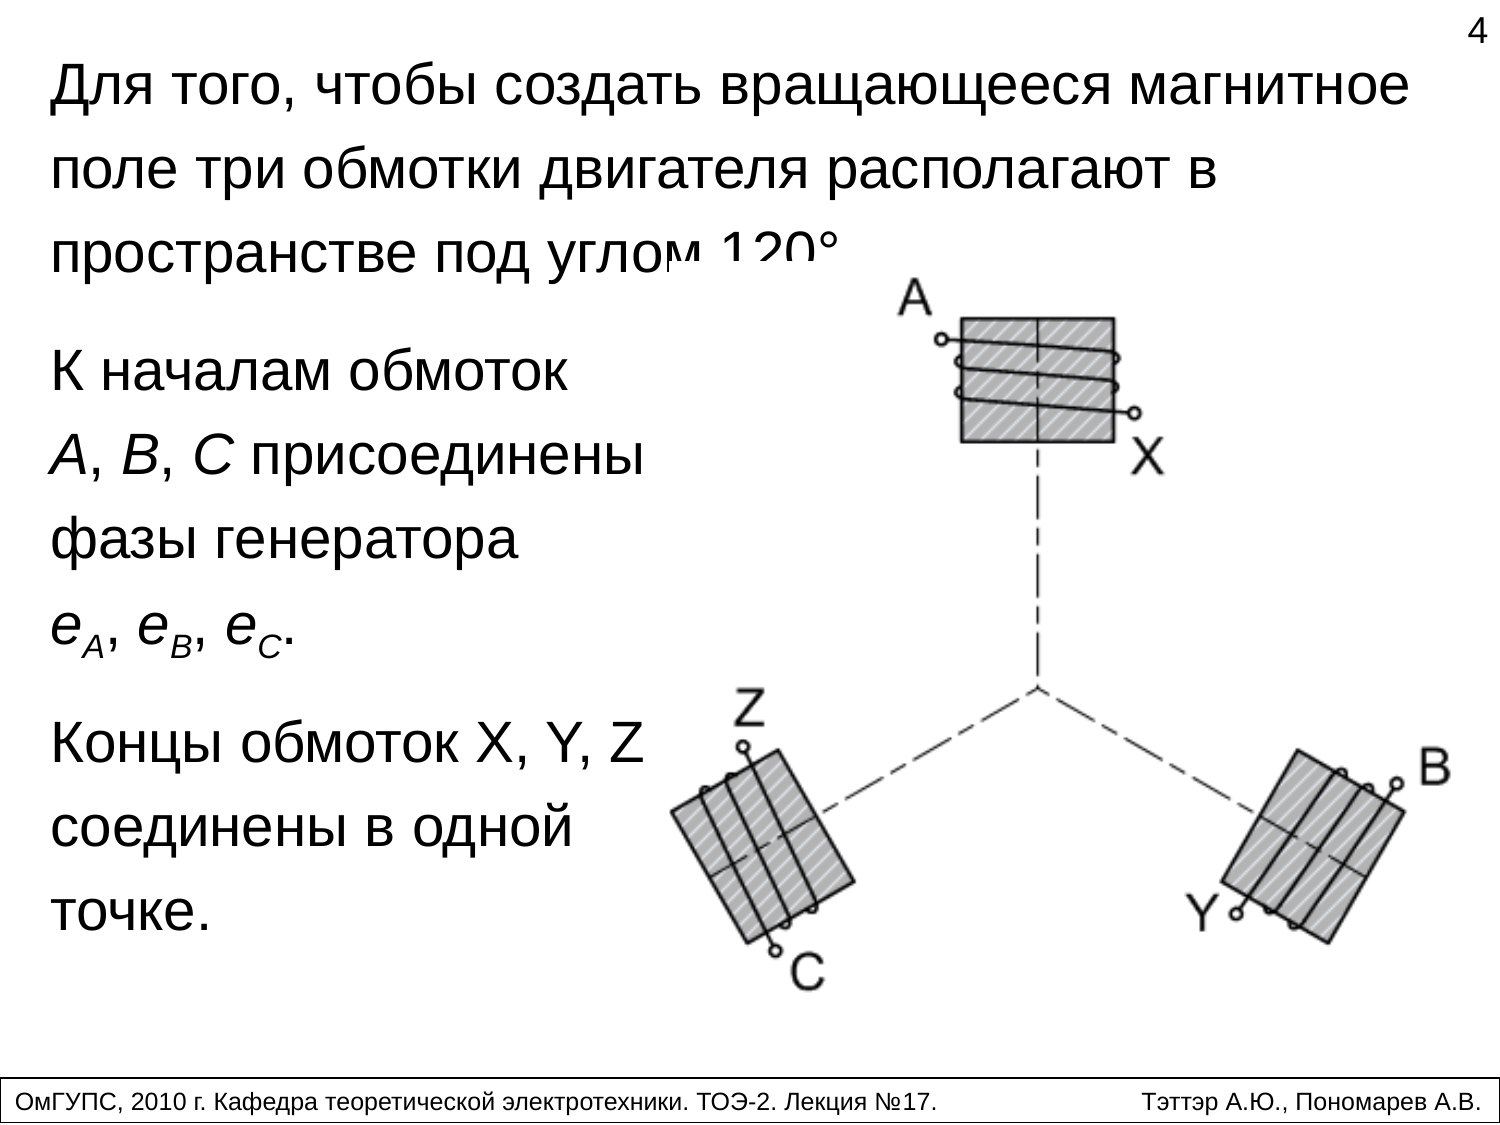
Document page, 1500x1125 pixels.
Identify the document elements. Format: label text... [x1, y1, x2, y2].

text_box ОмГУПС, 2010 г. Кафедра теоретической электротехники. ТОЭ-2. Лекция №17. Тэттэр А.Ю., Пономарев А.В. [0, 1077, 1500, 1123]
text_box Для того, чтобы создать вращающееся магнитное поле три обмотки двигателя располагают в пространстве под углом 120°. [35, 24, 1483, 292]
picture [669, 260, 1454, 1006]
text_box К началам обмоток А, В, С присоединены фазы генератора eA, eB, eC. [35, 310, 664, 673]
text_box 4 [1435, 0, 1500, 51]
text_box Концы обмоток X, Y, Z соединены в одной точке. [35, 682, 664, 950]
